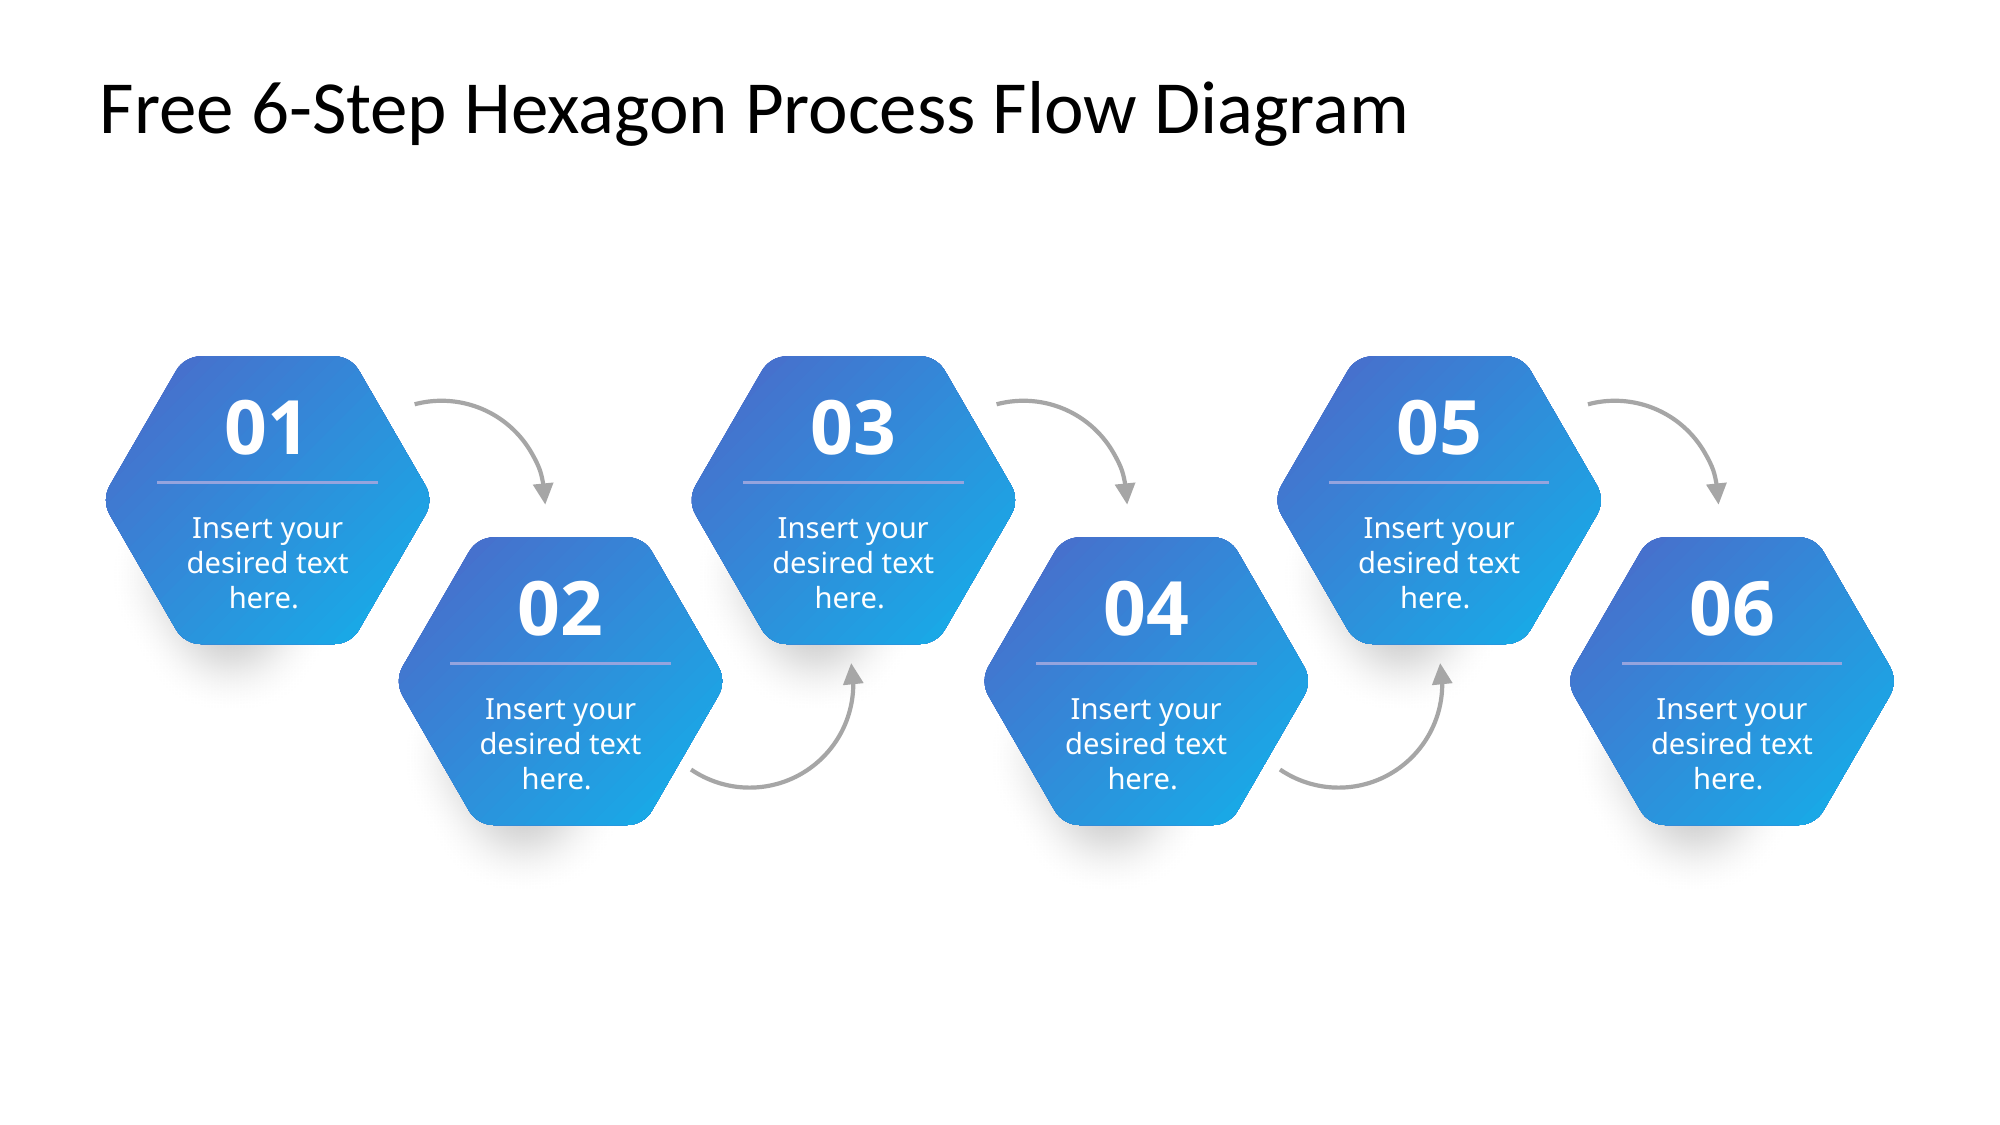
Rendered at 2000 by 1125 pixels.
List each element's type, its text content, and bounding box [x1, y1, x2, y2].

title Free 6-Step Hexagon Process Flow Diagram [99, 45, 1900, 162]
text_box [984, 536, 1309, 826]
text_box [691, 355, 1016, 645]
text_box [1277, 355, 1602, 645]
text_box [1020, 399, 1136, 505]
text_box [434, 399, 554, 505]
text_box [398, 536, 723, 826]
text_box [105, 355, 430, 645]
text_box [1606, 399, 1727, 505]
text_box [1570, 536, 1894, 826]
text_box [1312, 663, 1453, 789]
text_box [727, 663, 864, 789]
